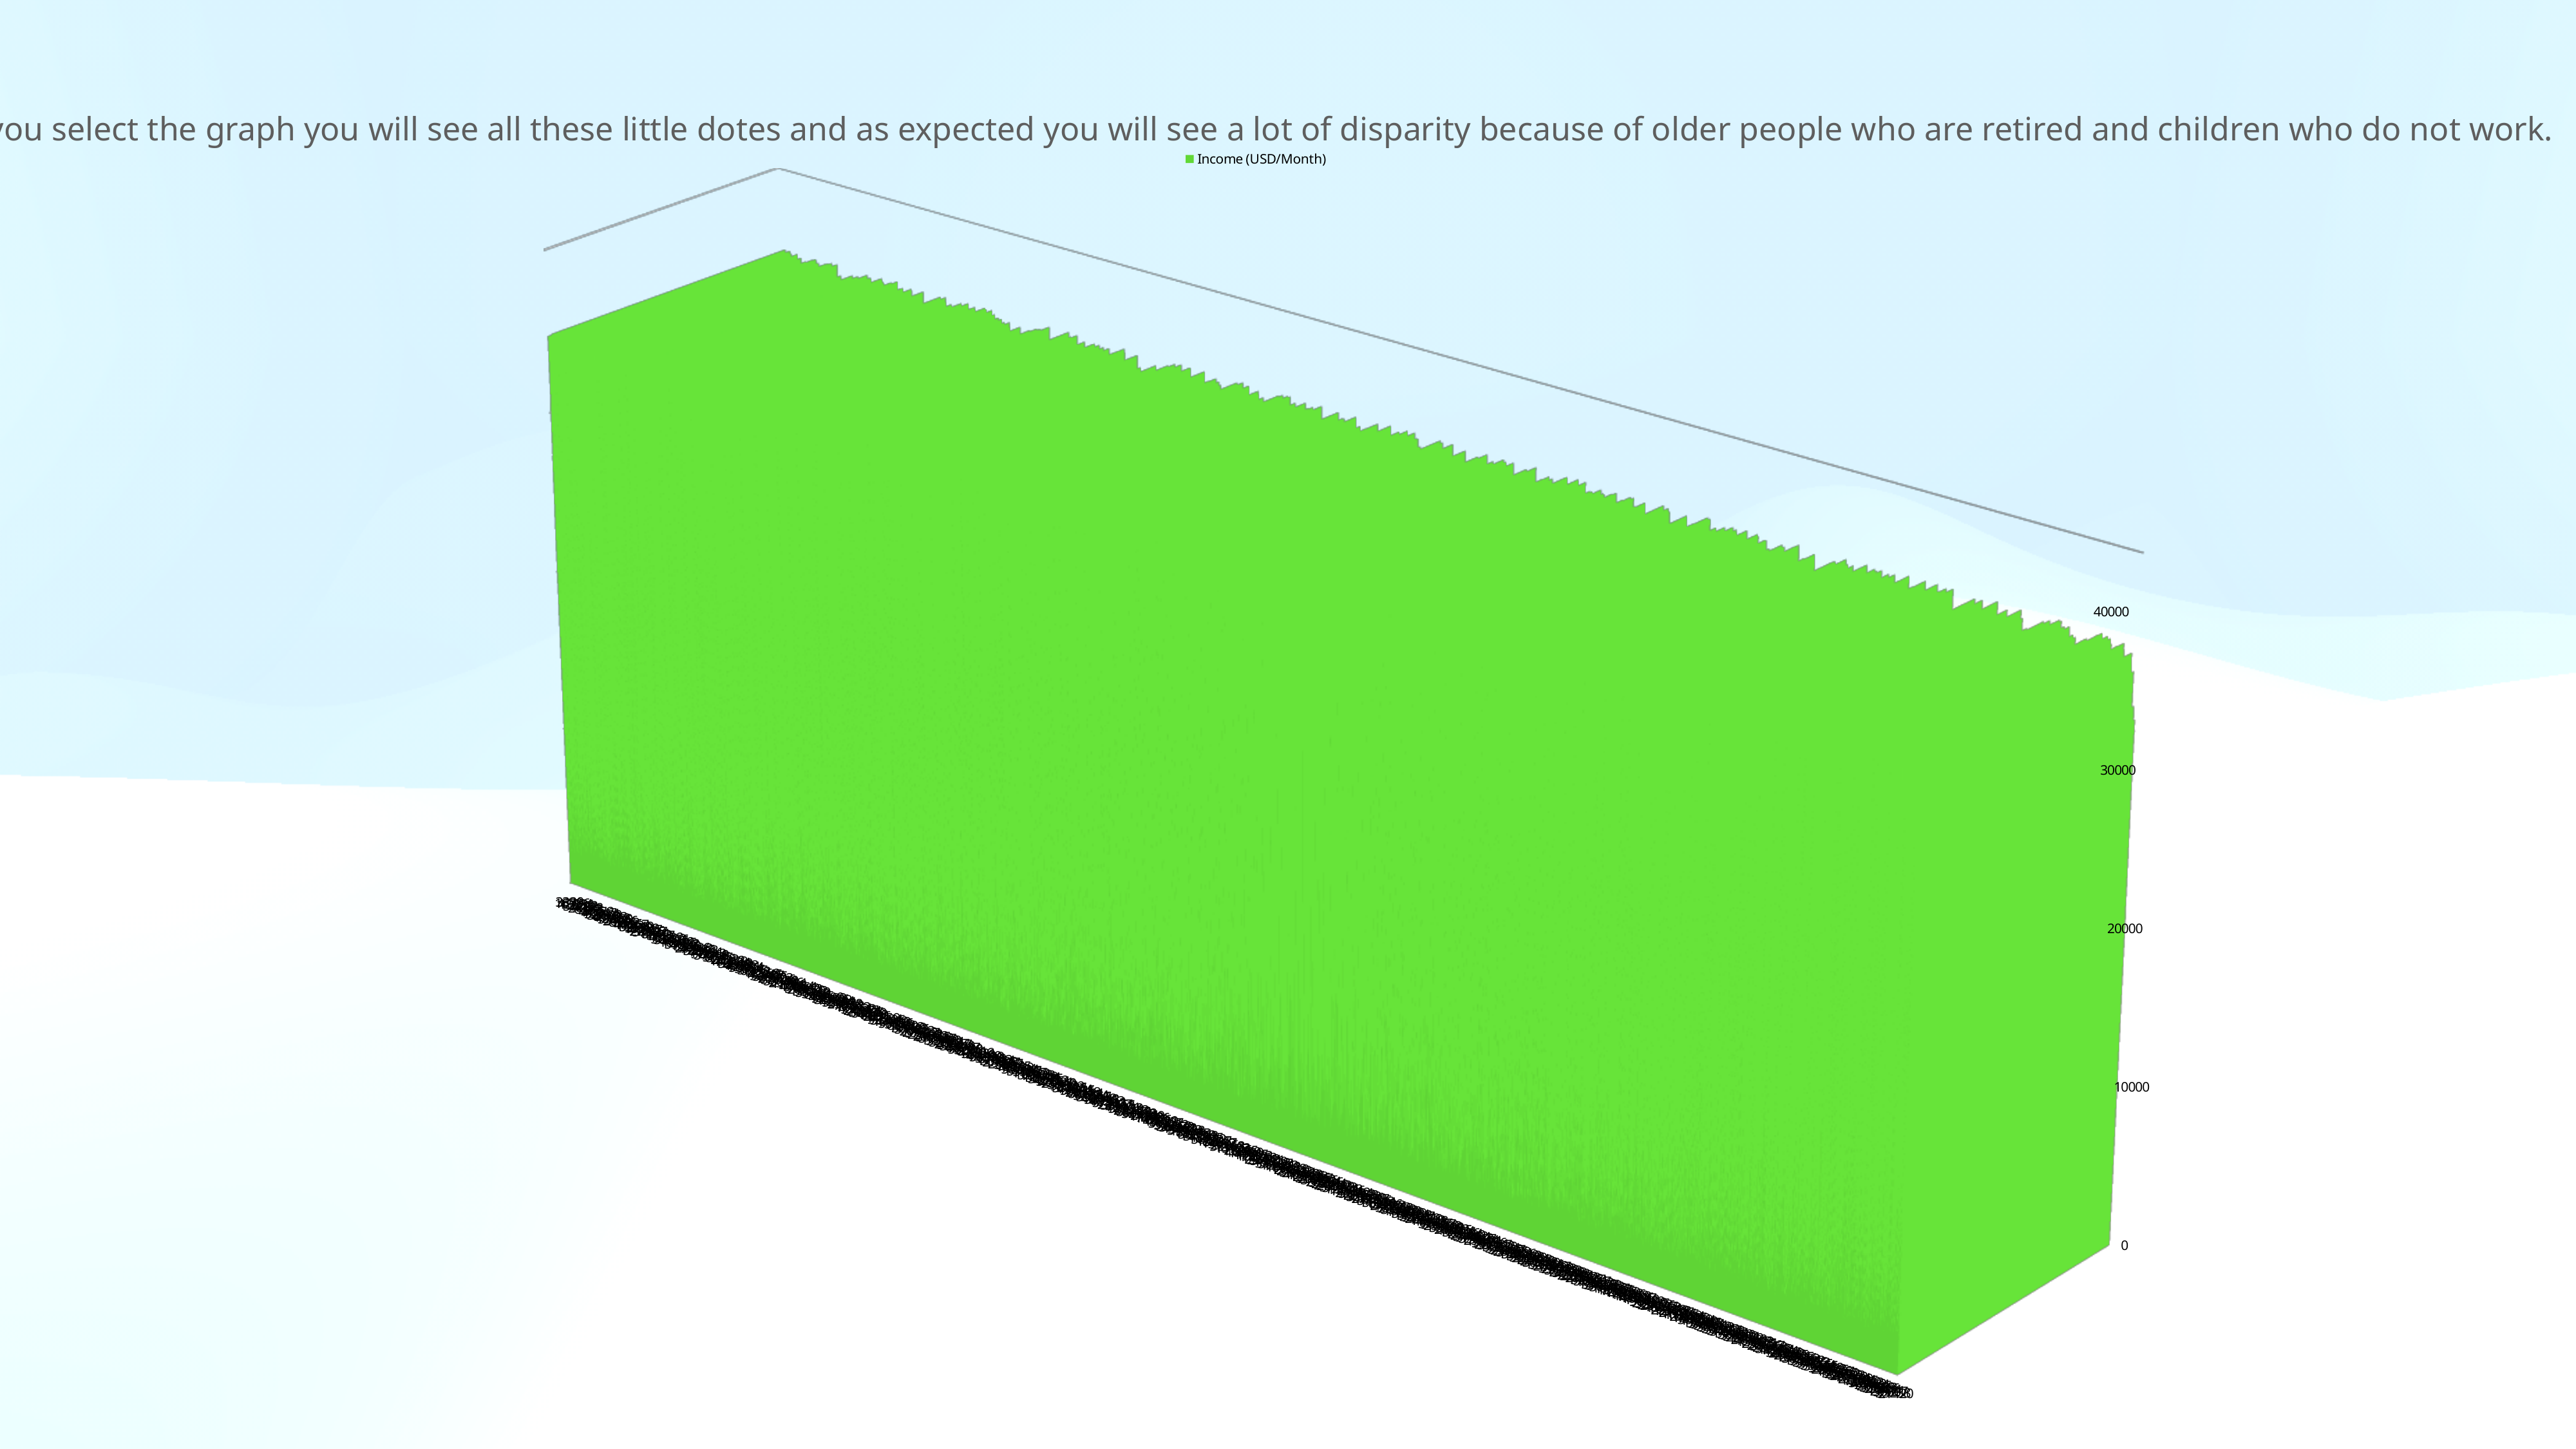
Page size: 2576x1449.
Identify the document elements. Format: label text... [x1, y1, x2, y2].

chart [299, 135, 2288, 1403]
text_box If you select the graph you will see all these little dotes and as expected you will see a lot of disparity because of older people who are retired and children who do not work. [0, 102, 2561, 153]
picture [0, 0, 2576, 1449]
